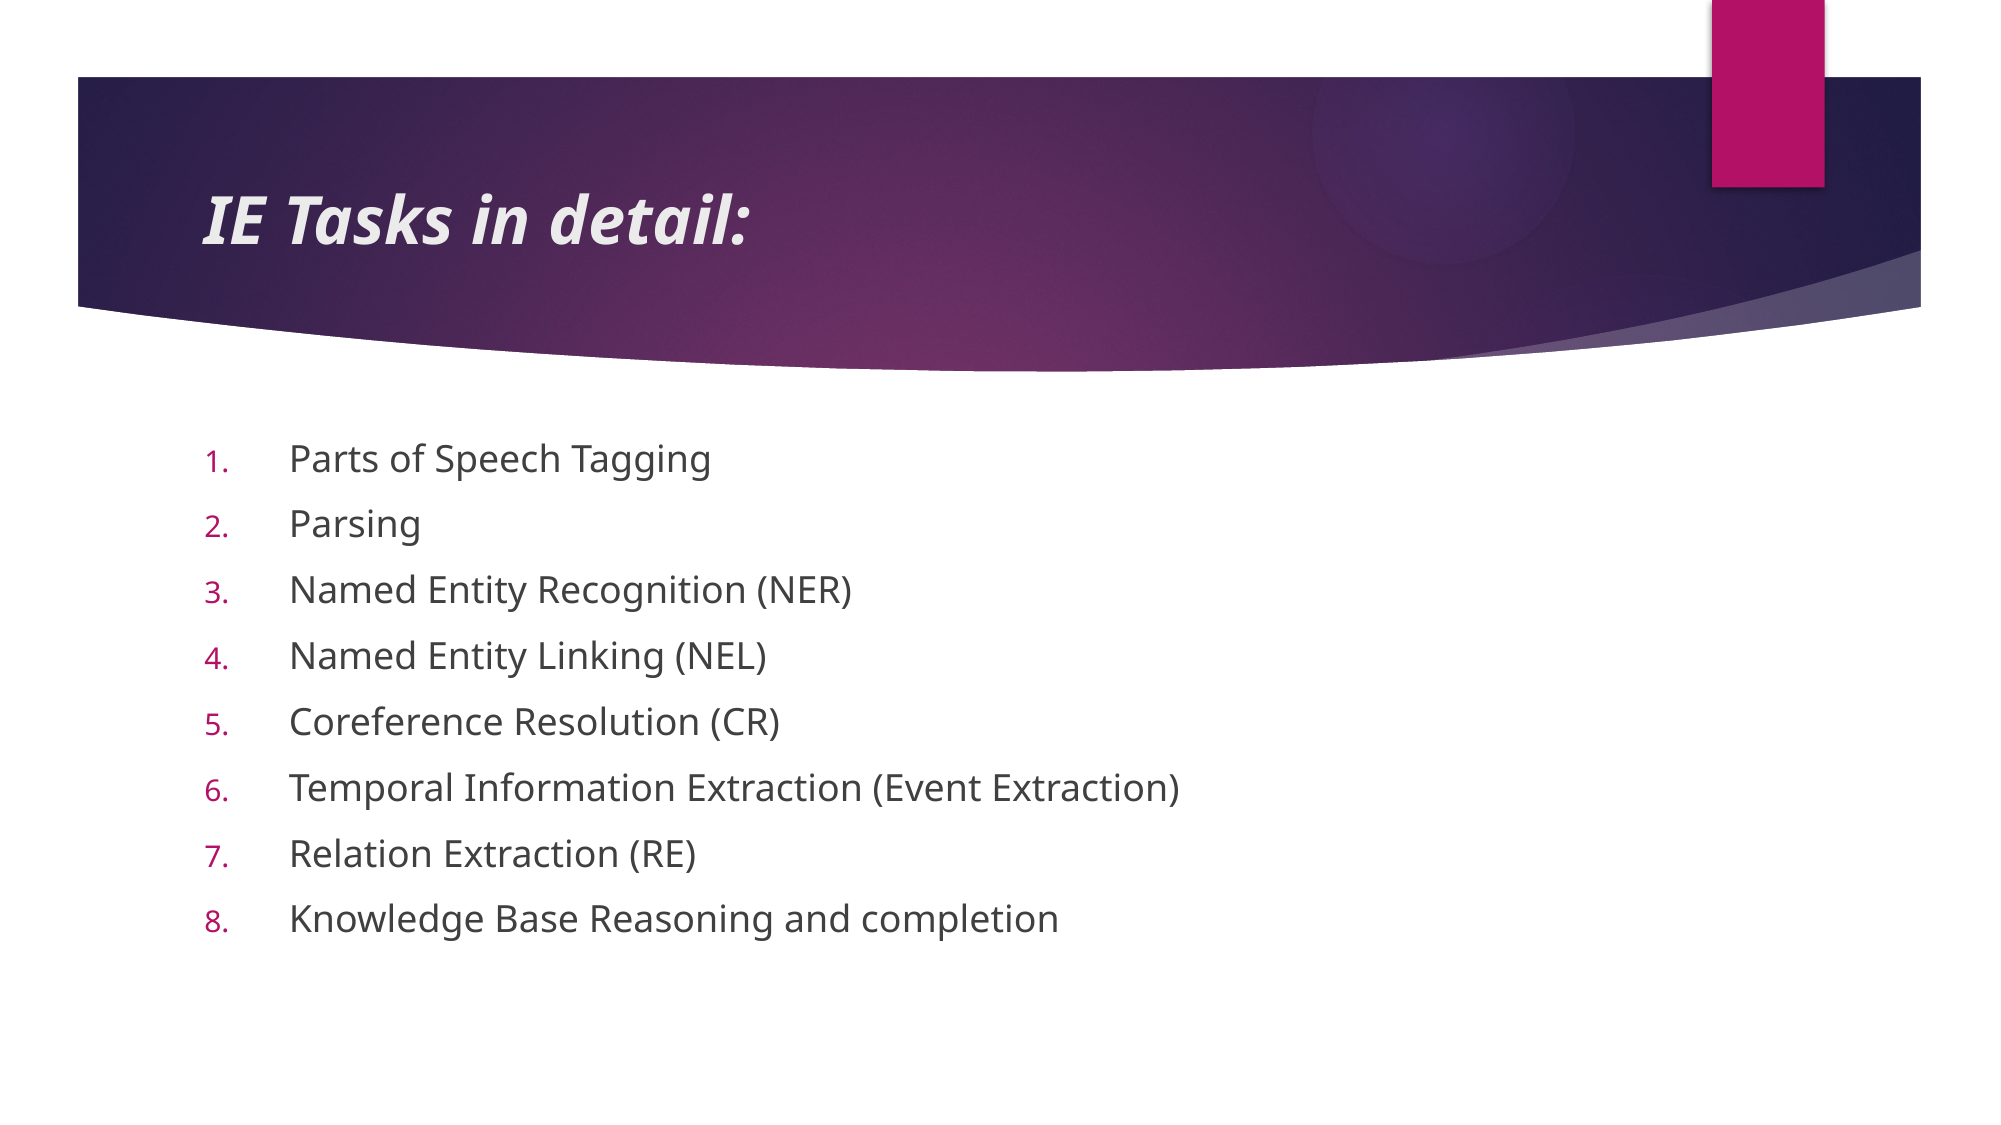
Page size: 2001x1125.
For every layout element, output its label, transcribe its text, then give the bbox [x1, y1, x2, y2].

list Parts of Speech Tagging Parsing Named Entity Recognition (NER) Named Entity Linking (NEL) Coreference Resolution (CR) Temporal Information Extraction (Event Extraction) Relation Extraction (RE) Knowledge Base Reasoning and completion [189, 427, 1638, 988]
title IE Tasks in detail: [189, 159, 1627, 276]
